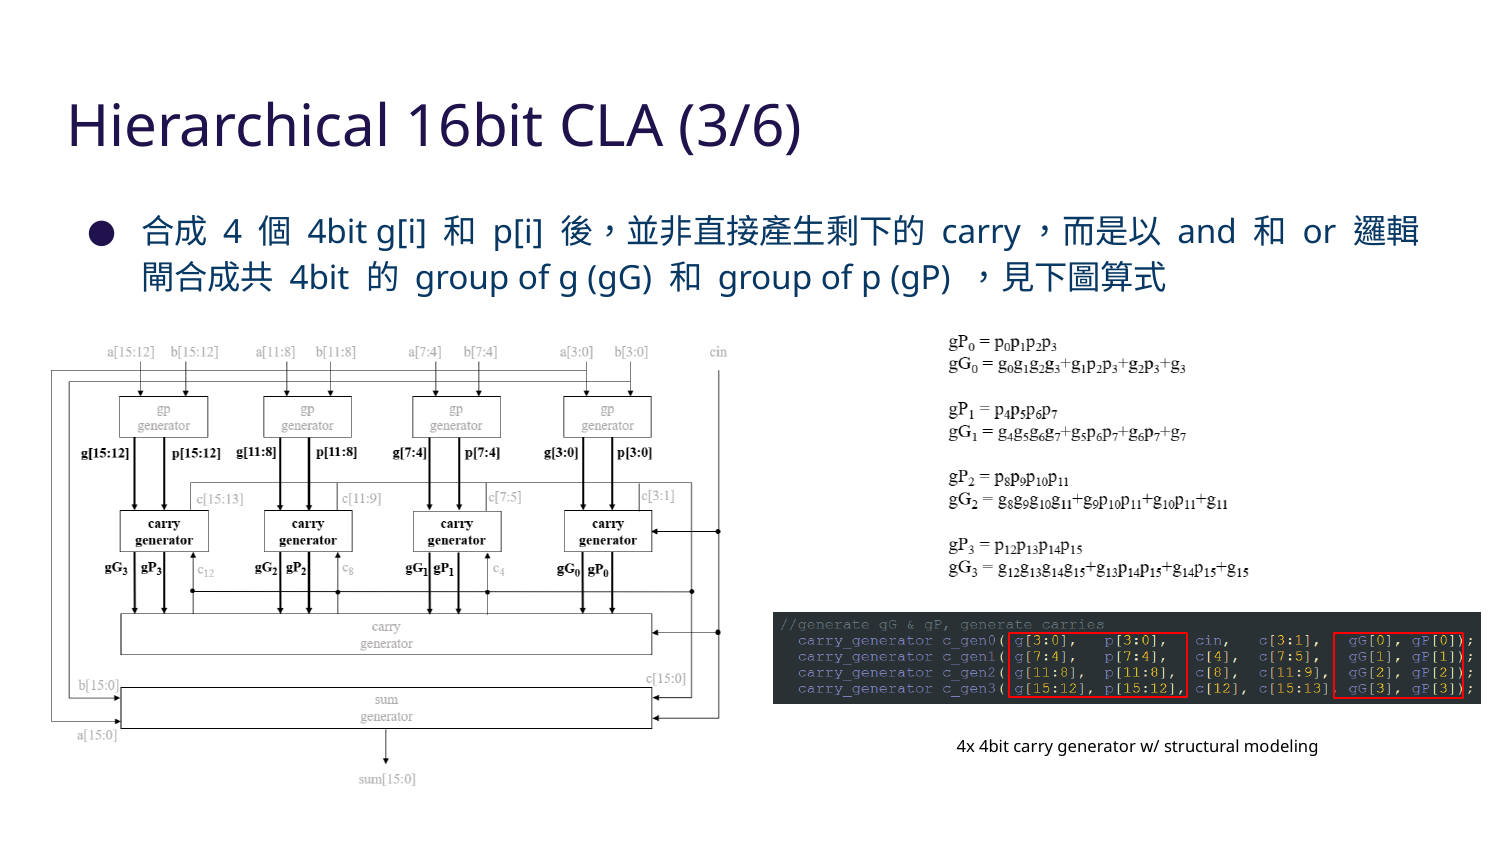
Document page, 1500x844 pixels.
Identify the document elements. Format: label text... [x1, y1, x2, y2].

picture [773, 612, 1482, 705]
title Hierarchical 16bit CLA (3/6) [51, 72, 1449, 167]
text_box 4x 4bit carry generator w/ structural modeling [940, 721, 1336, 767]
picture [929, 318, 1270, 602]
list 合成 4 個 4bit g[i] 和 p[i] 後，並非直接產生剩下的 carry，而是以 and 和 or 邏輯閘合成共 4bit 的 group of g (gG) 和 group of p (gP) ，見下圖算式 [51, 189, 1449, 750]
picture [27, 323, 751, 800]
